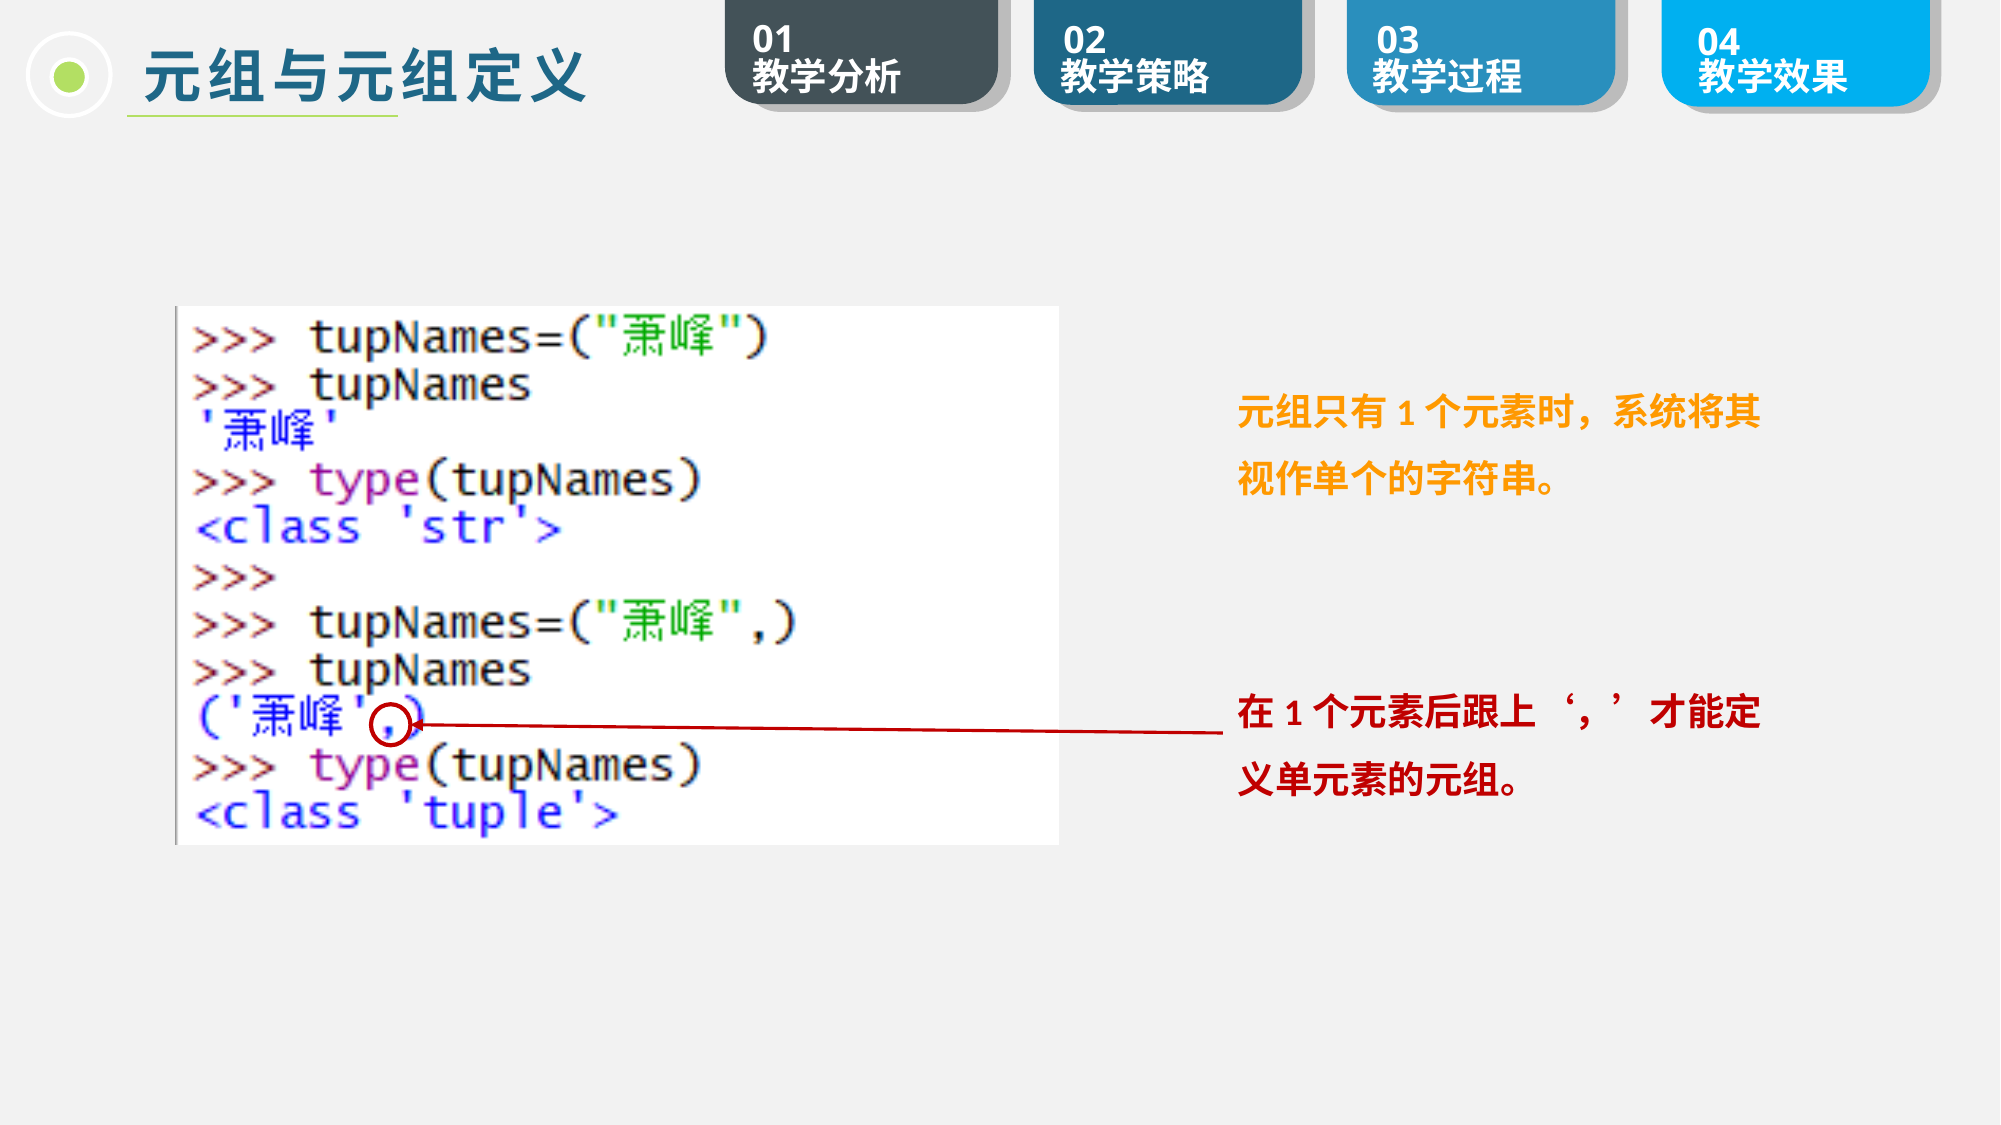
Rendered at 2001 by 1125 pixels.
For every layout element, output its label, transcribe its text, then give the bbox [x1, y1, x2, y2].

text_box 元组只有1个元素时，系统将其视作单个的字符串。 [1221, 330, 1799, 536]
text_box 在1个元素后跟上‘，’才能定义单元素的元组。 [1221, 638, 1799, 828]
picture [175, 306, 1060, 845]
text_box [410, 724, 1224, 734]
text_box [27, 33, 111, 117]
text_box 元组与元组定义 [128, 32, 1155, 117]
